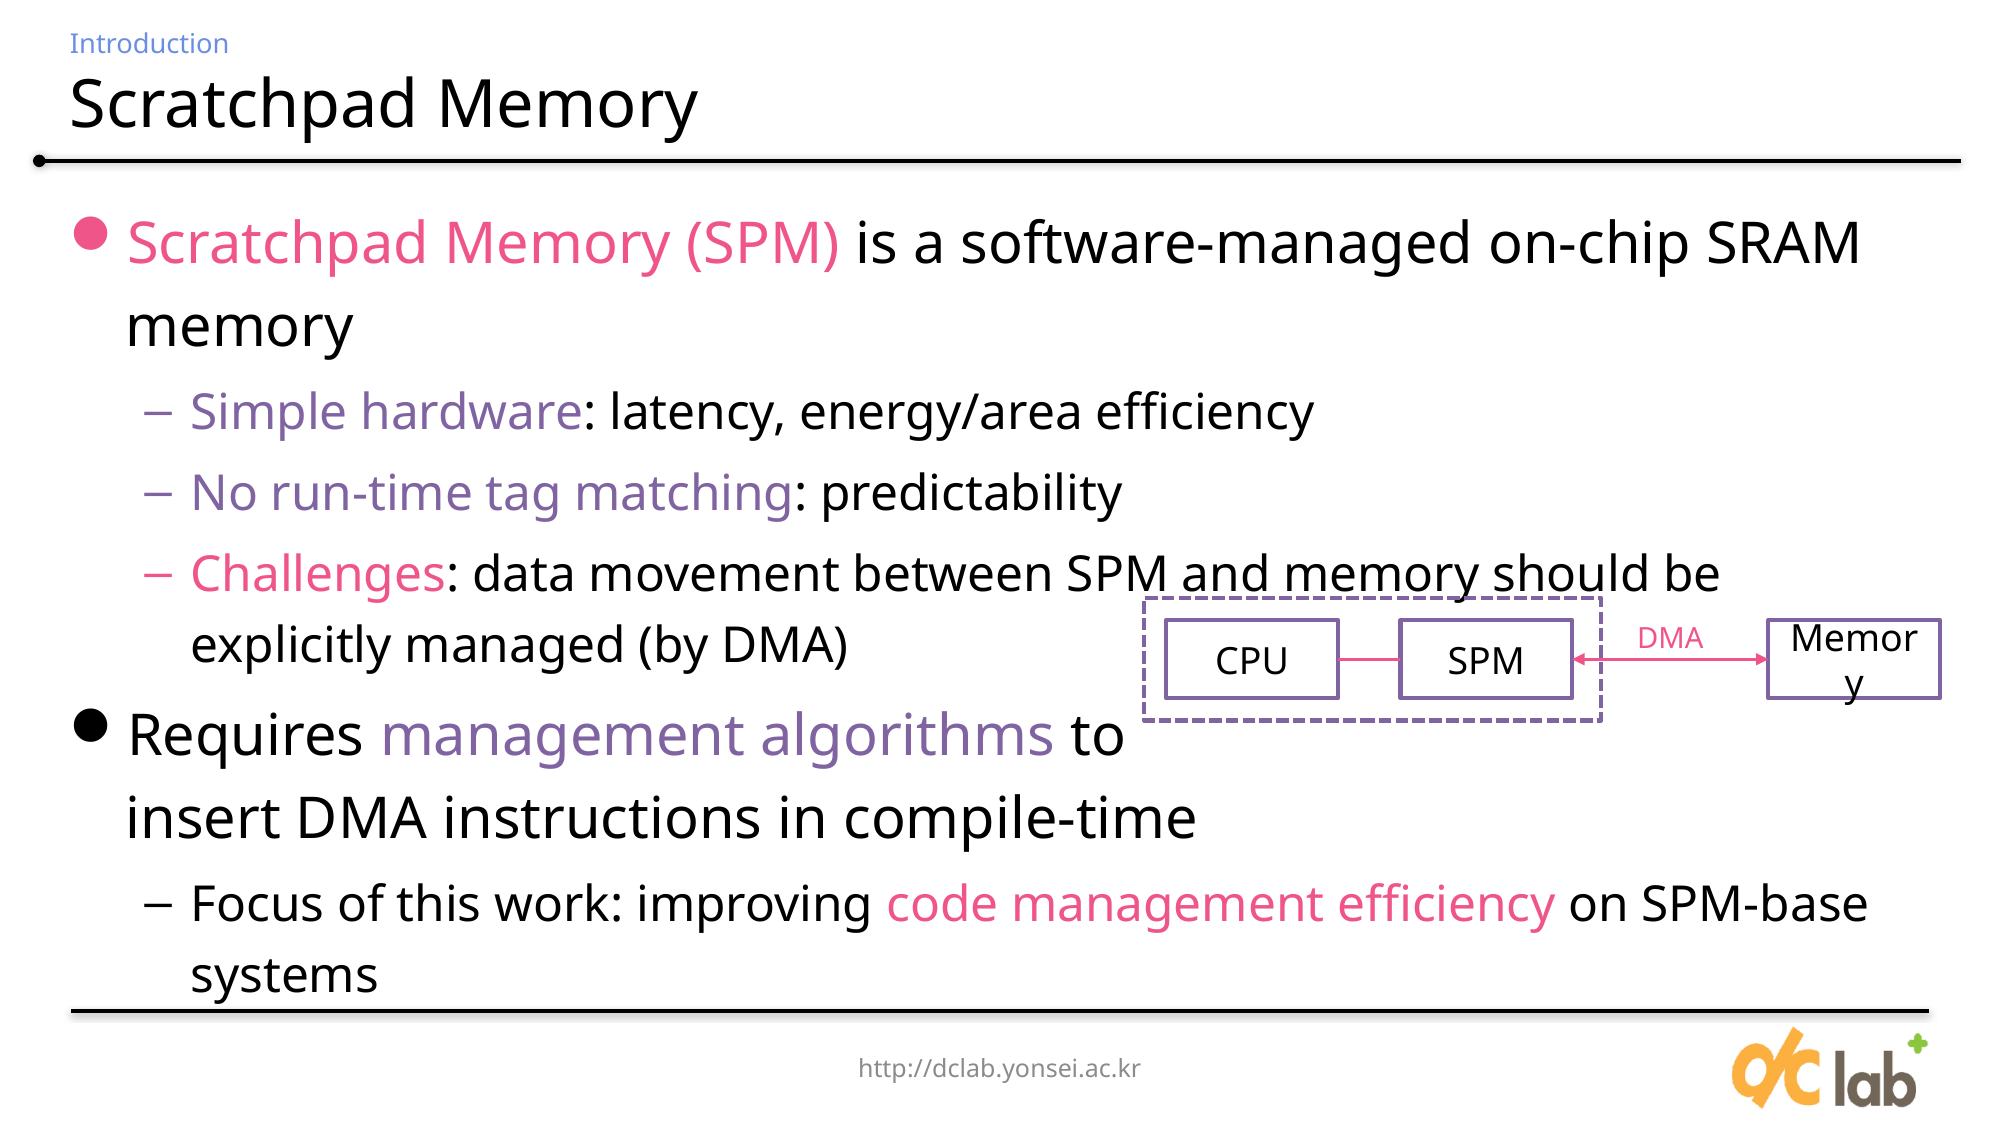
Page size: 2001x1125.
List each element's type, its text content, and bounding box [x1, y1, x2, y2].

list Scratchpad Memory (SPM) is a software-managed on-chip SRAM memory Simple hardware: latency, energy/area efficiency No run-time tag matching: predictability Challenges: data movement between SPM and memory should be explicitly managed (by DMA) Requires management algorithms to insert DMA instructions in compile-time Focus of this work: improving code management efficiency on SPM-base systems [55, 184, 1945, 1012]
title Scratchpad Memory [55, 67, 1945, 148]
list Introduction [55, 11, 1945, 67]
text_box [1143, 597, 1941, 721]
footer http://dclab.yonsei.ac.kr [683, 1039, 1317, 1100]
picture [1702, 1015, 1961, 1123]
